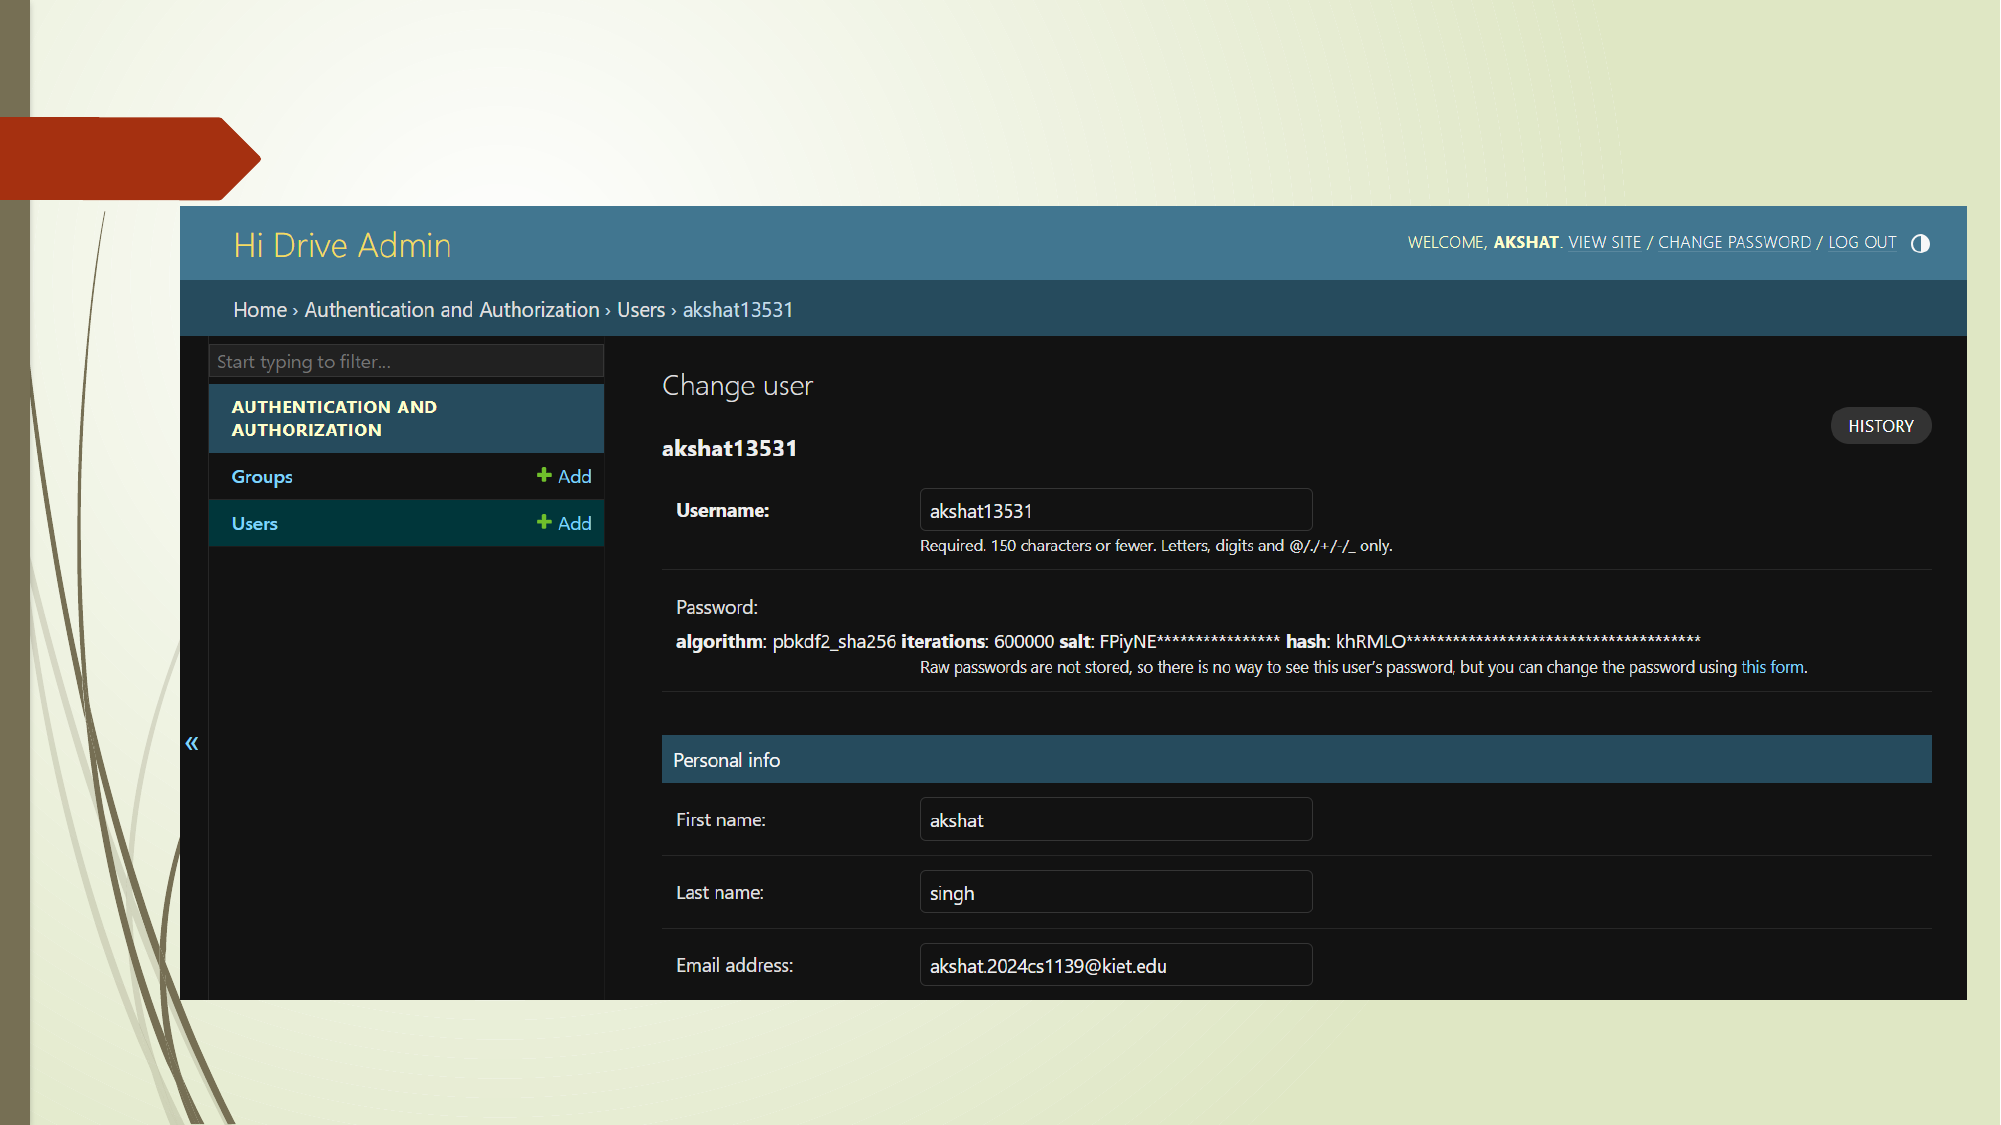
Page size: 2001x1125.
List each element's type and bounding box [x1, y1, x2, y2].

list [179, 206, 1968, 1001]
